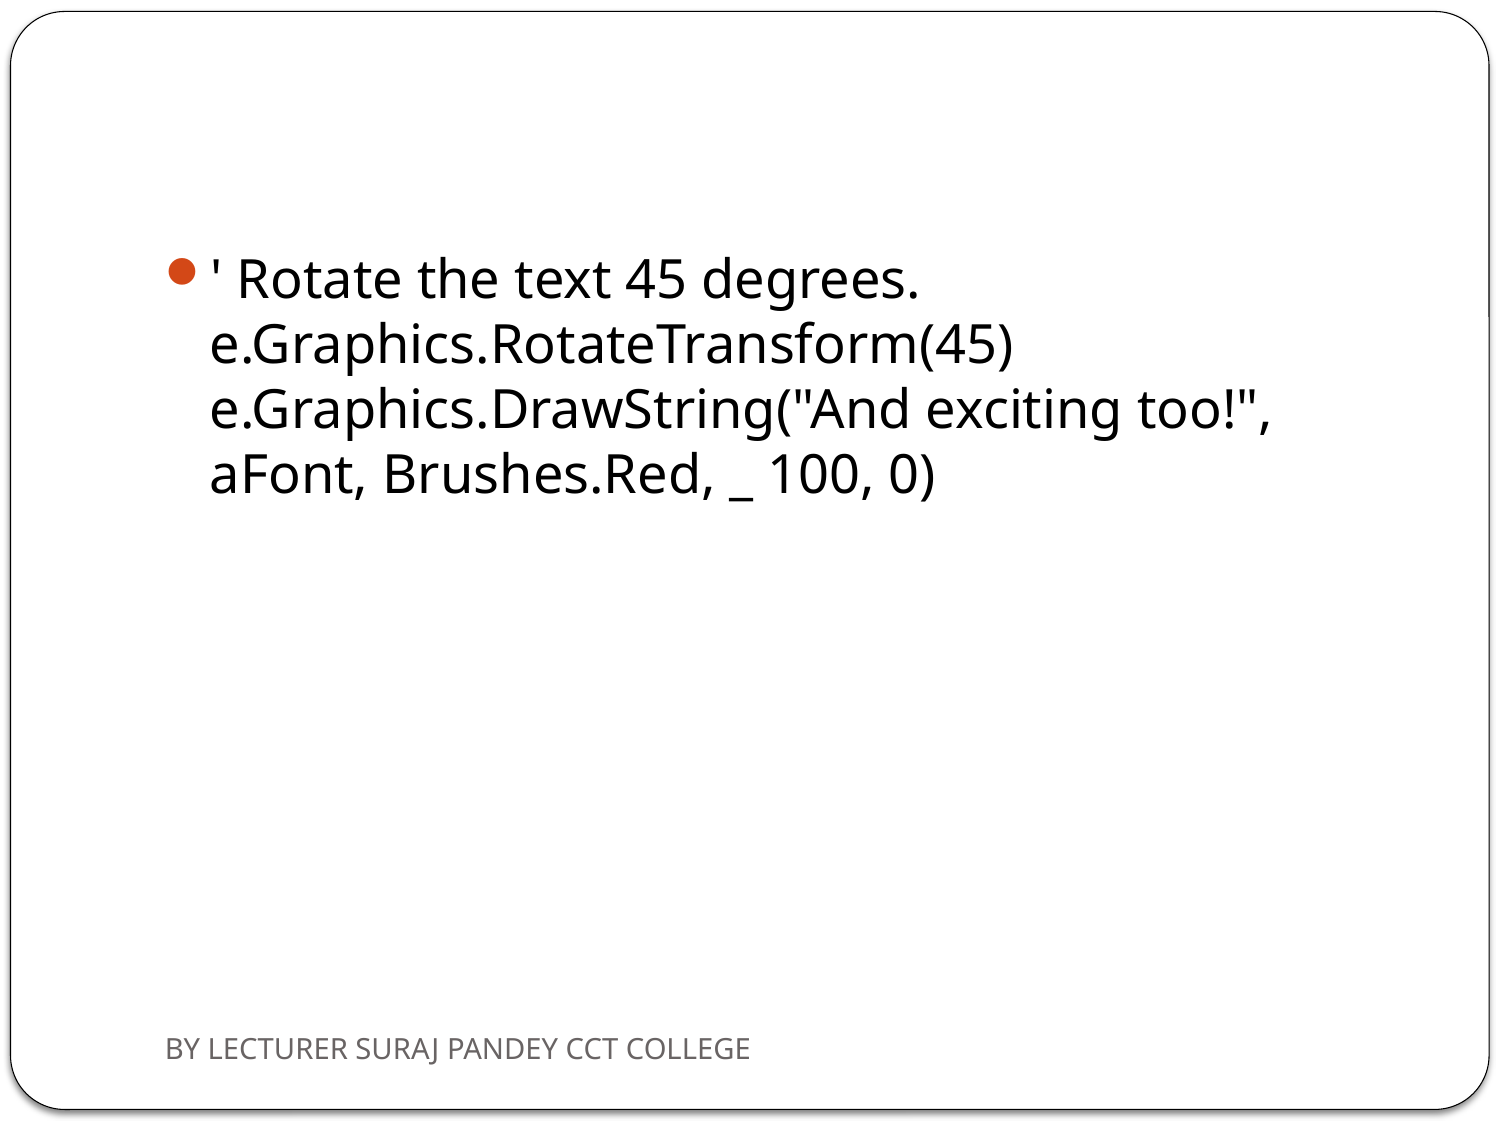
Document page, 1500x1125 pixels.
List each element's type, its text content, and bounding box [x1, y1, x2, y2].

footer BY LECTURER SURAJ PANDEY CCT COLLEGE [150, 1012, 800, 1088]
list ' Rotate the text 45 degrees. e.Graphics.RotateTransform(45) e.Graphics.DrawString("And exciting too!", aFont, Brushes.Red, _ 100, 0) [150, 237, 1425, 988]
